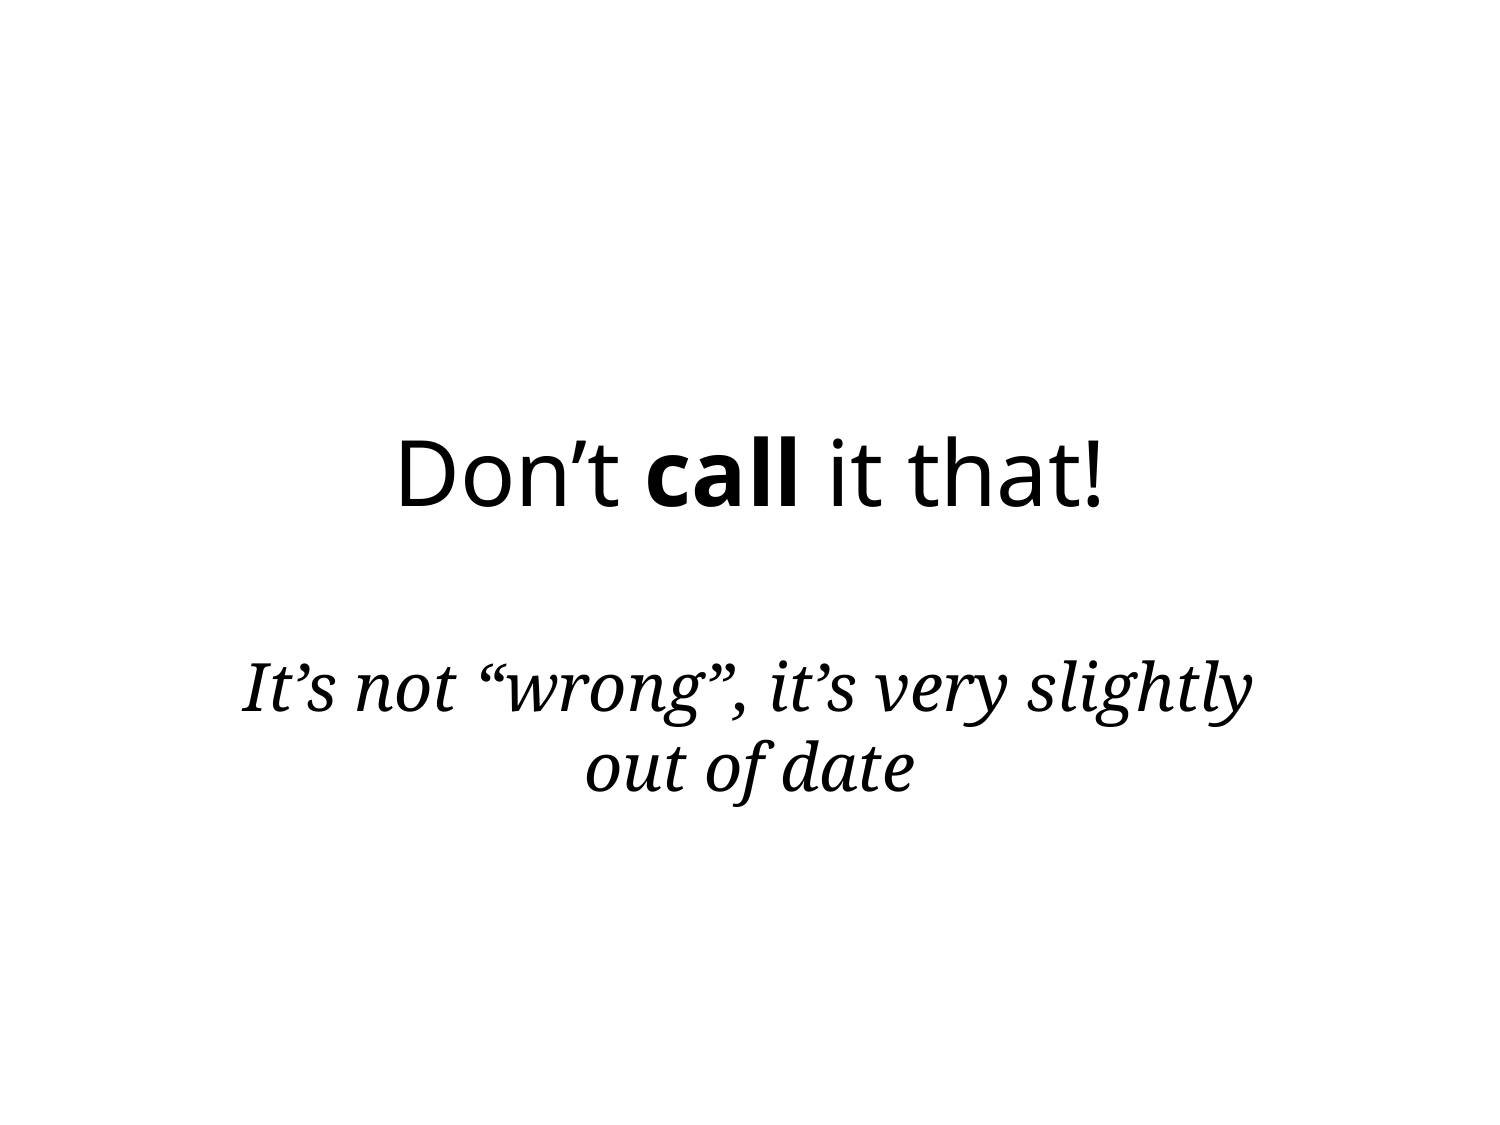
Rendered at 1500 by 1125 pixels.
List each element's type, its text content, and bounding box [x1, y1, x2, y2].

subtitle It’s not “wrong”, it’s very slightly out of date [225, 637, 1275, 925]
title Don’t call it that! [112, 349, 1388, 591]
